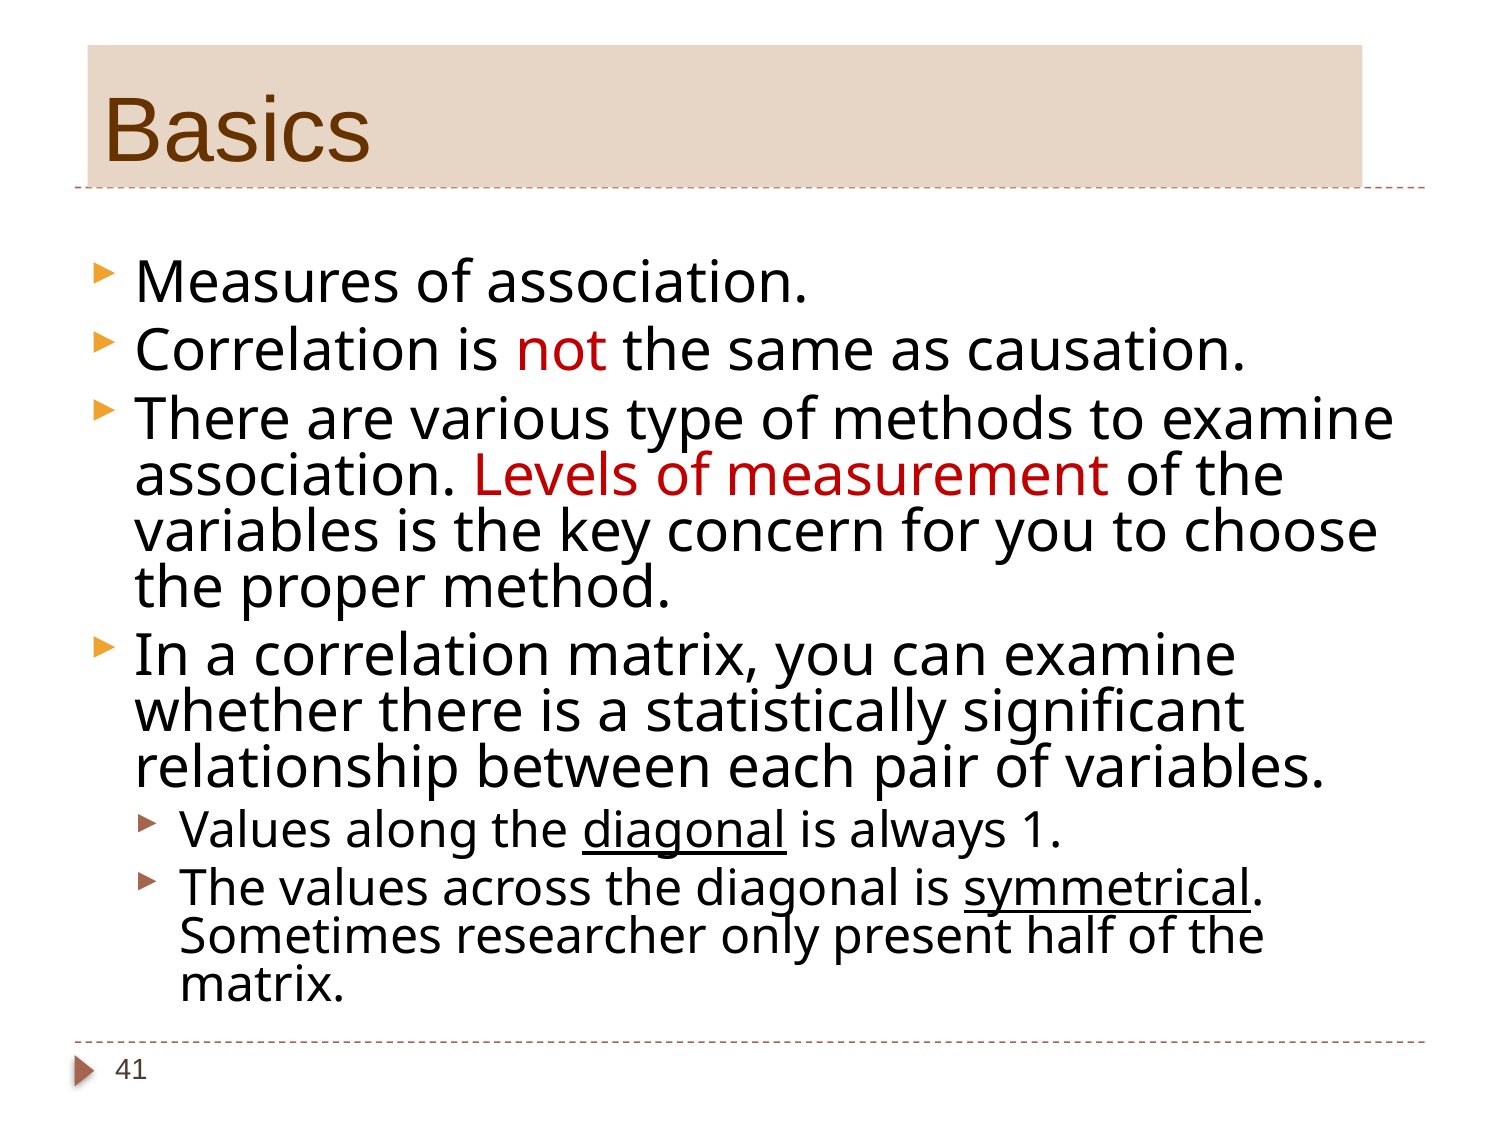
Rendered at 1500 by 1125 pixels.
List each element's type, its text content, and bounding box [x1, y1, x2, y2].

list Measures of association. Correlation is not the same as causation. There are various type of methods to examine association. Levels of measurement of the variables is the key concern for you to choose the proper method. In a correlation matrix, you can examine whether there is a statistically significant relationship between each pair of variables. Values along the diagonal is always 1. The values across the diagonal is symmetrical. Sometimes researcher only present half of the matrix. [75, 249, 1425, 1005]
title Basics [87, 45, 1363, 188]
slide_number 41 [100, 1042, 426, 1103]
